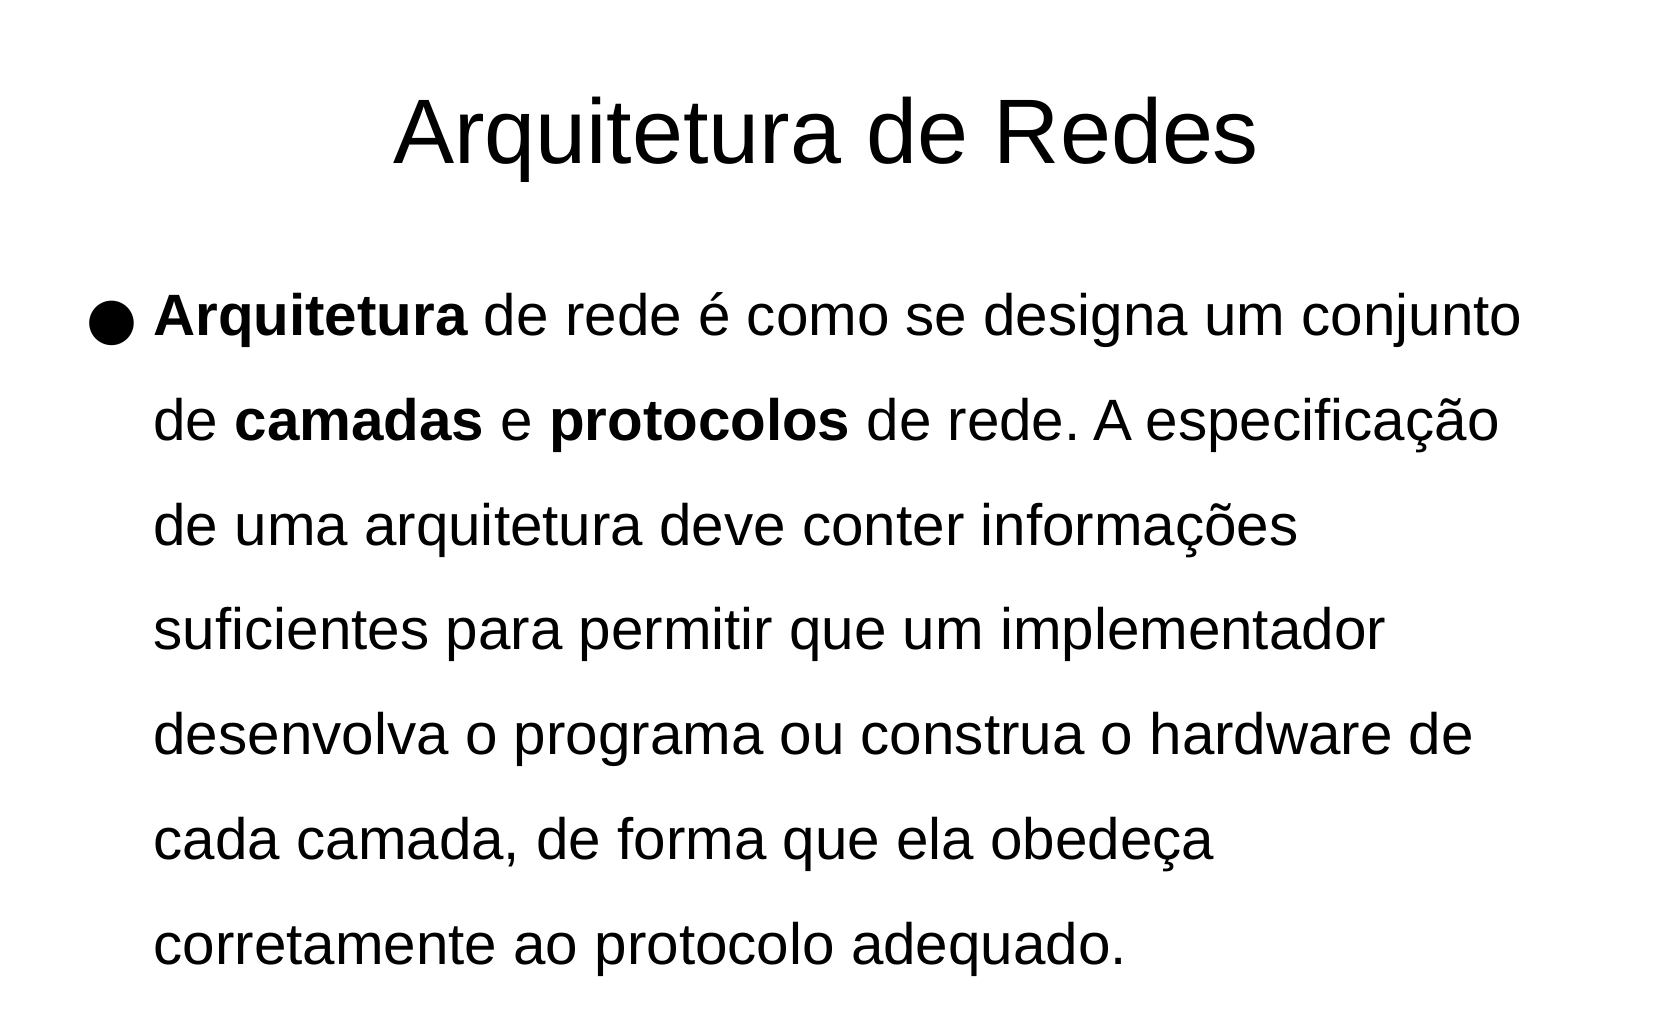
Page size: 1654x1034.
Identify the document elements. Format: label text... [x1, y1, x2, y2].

text_box Arquitetura de Redes [82, 41, 1571, 214]
text_box Arquitetura de rede é como se designa um conjunto de camadas e protocolos de rede. A especificação de uma arquitetura deve conter informações suficientes para permitir que um implementador desenvolva o programa ou construa o hardware de cada camada, de forma que ela obedeça corretamente ao protocolo adequado. [82, 241, 1571, 841]
